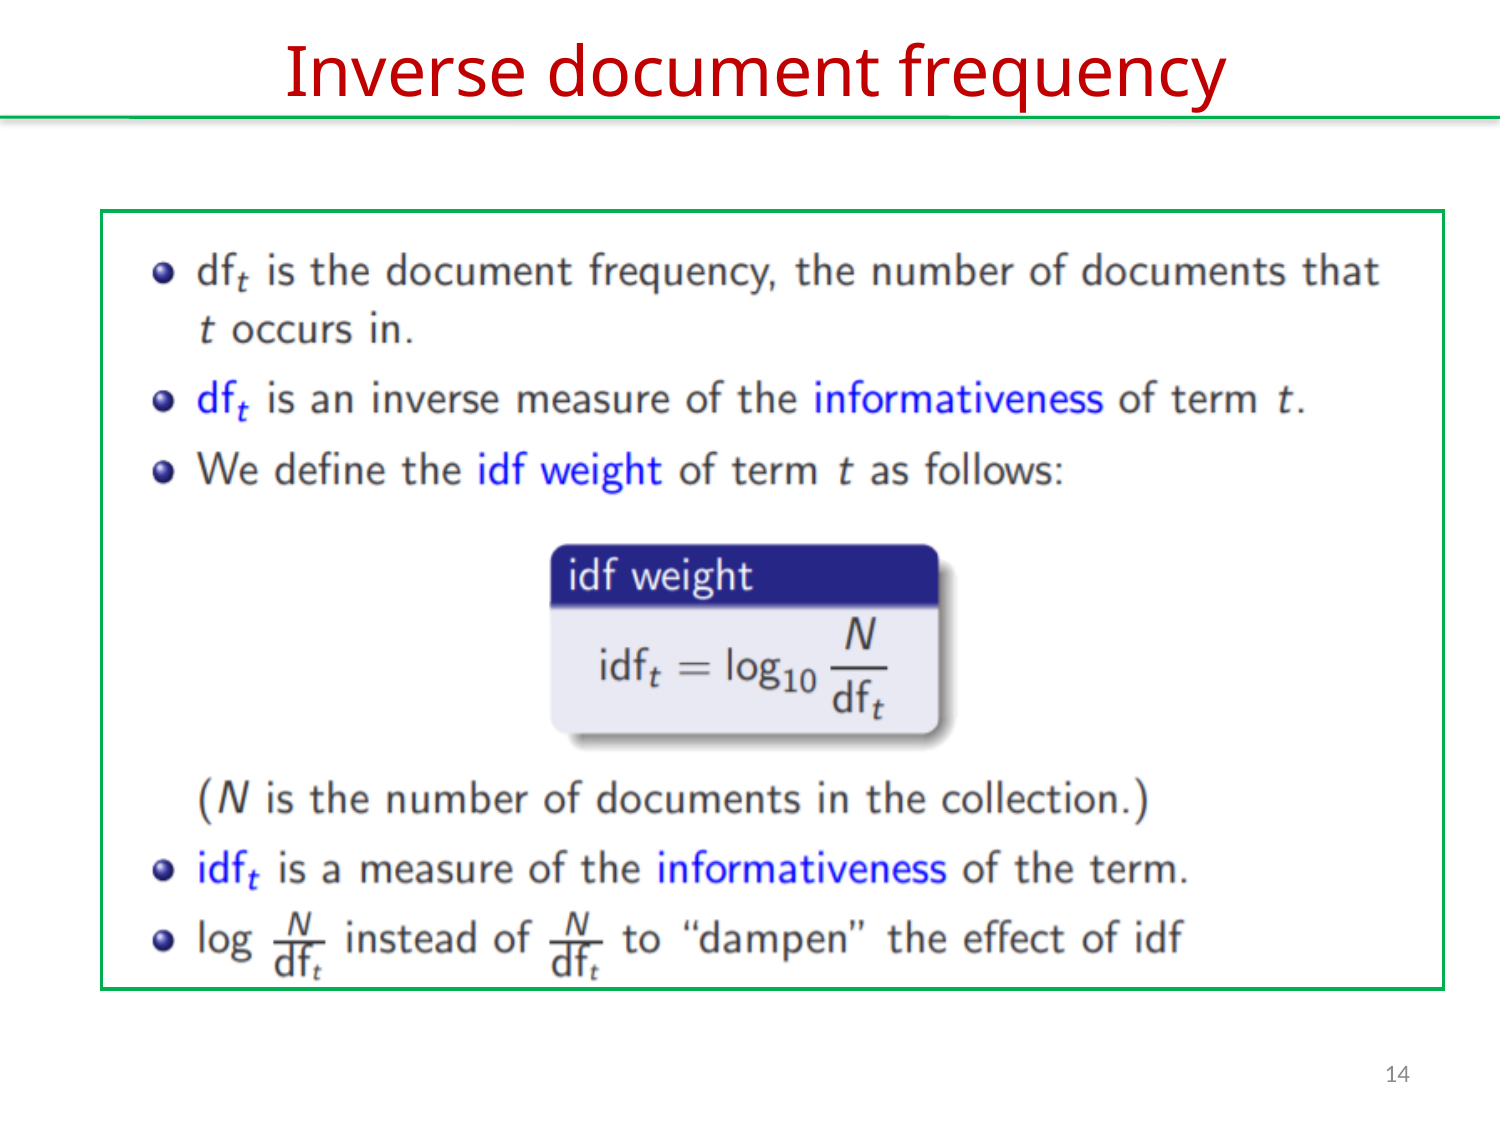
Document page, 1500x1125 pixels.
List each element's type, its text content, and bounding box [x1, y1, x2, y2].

title Inverse document frequency [249, 18, 1263, 114]
slide_number 14 [1074, 1042, 1425, 1103]
picture [103, 212, 1443, 988]
